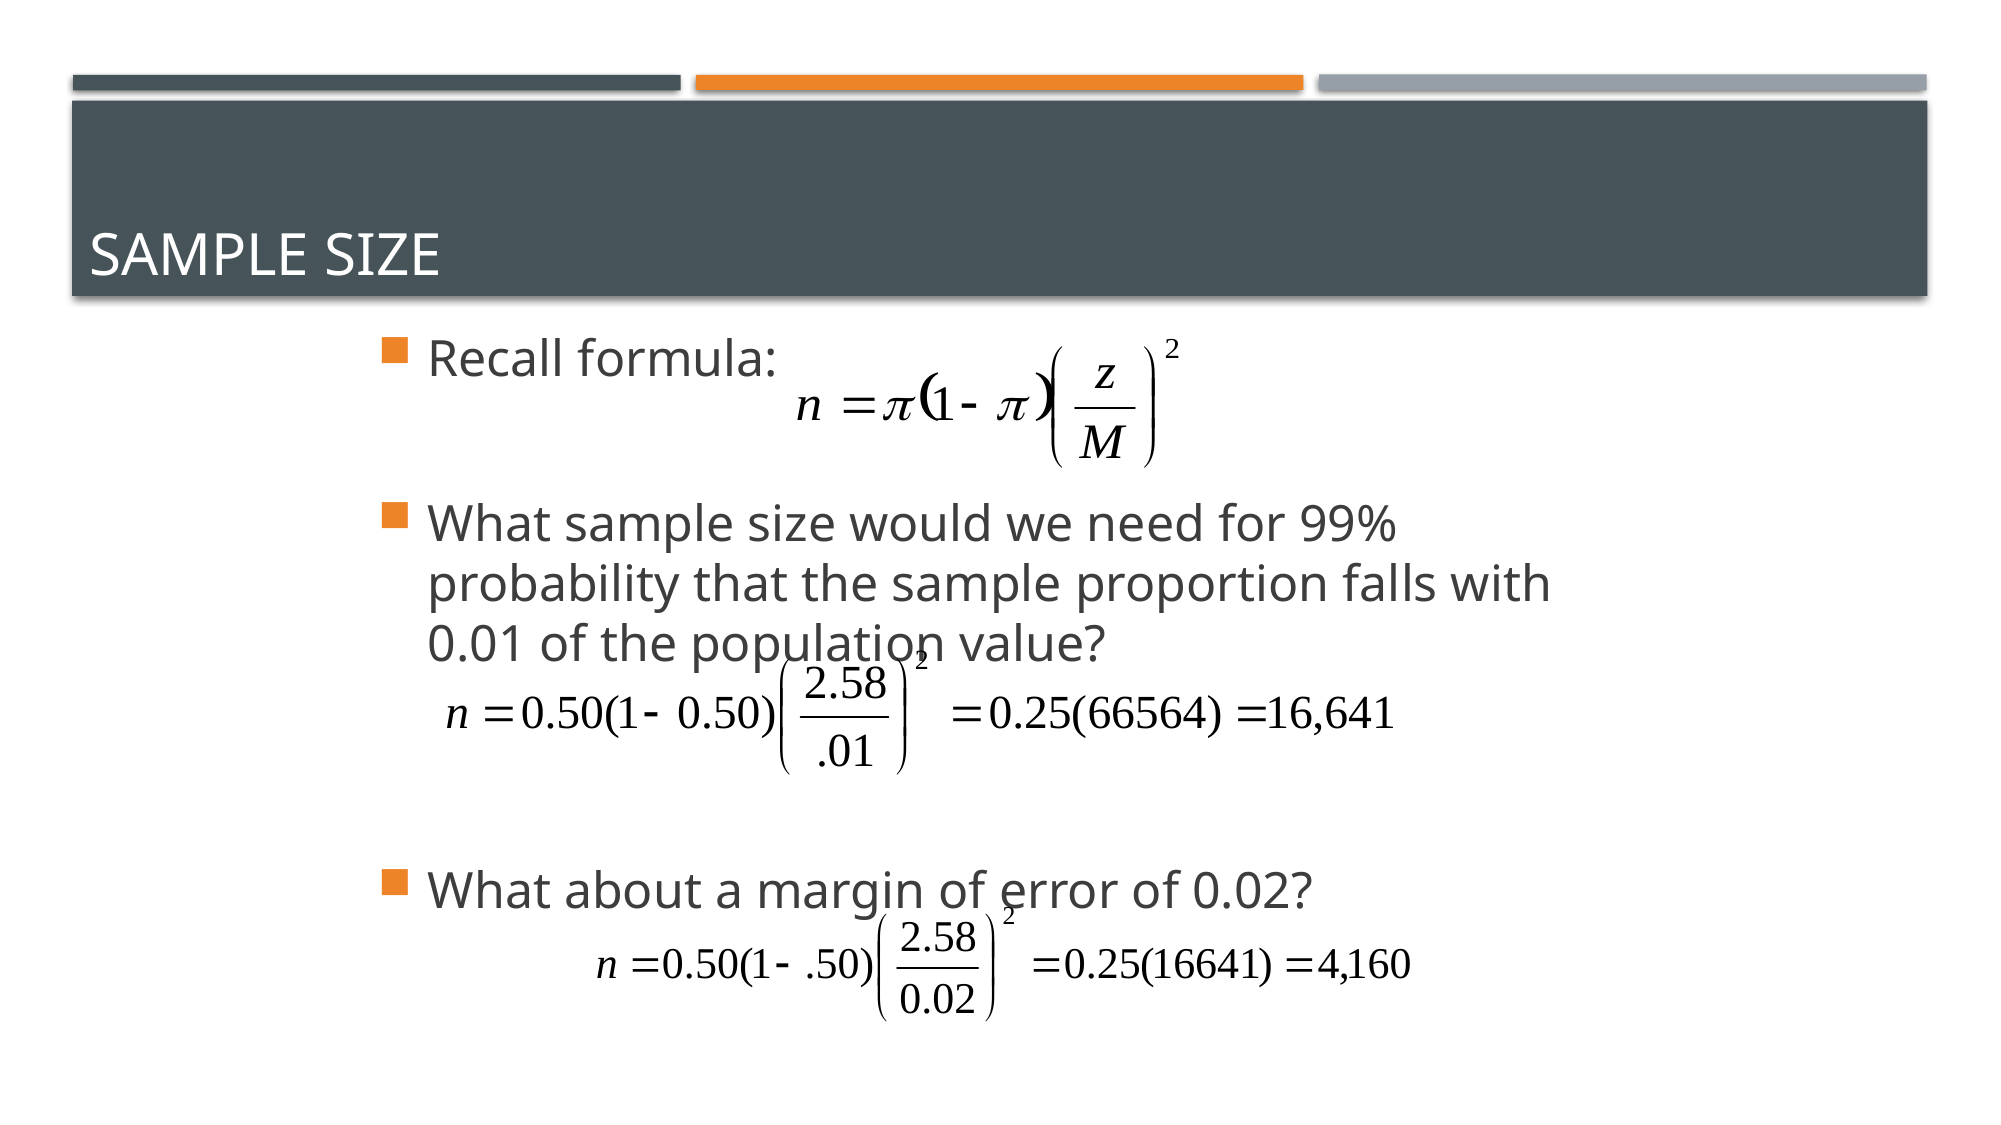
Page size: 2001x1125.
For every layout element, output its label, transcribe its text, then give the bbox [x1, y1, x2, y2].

list Recall formula: What sample size would we need for 99% probability that the sample proportion falls with 0.01 of the population value? What about a margin of error of 0.02? [362, 324, 1638, 1050]
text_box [588, 893, 1421, 1031]
title Sample Size [74, 107, 1400, 295]
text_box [786, 324, 1188, 479]
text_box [437, 636, 1400, 785]
